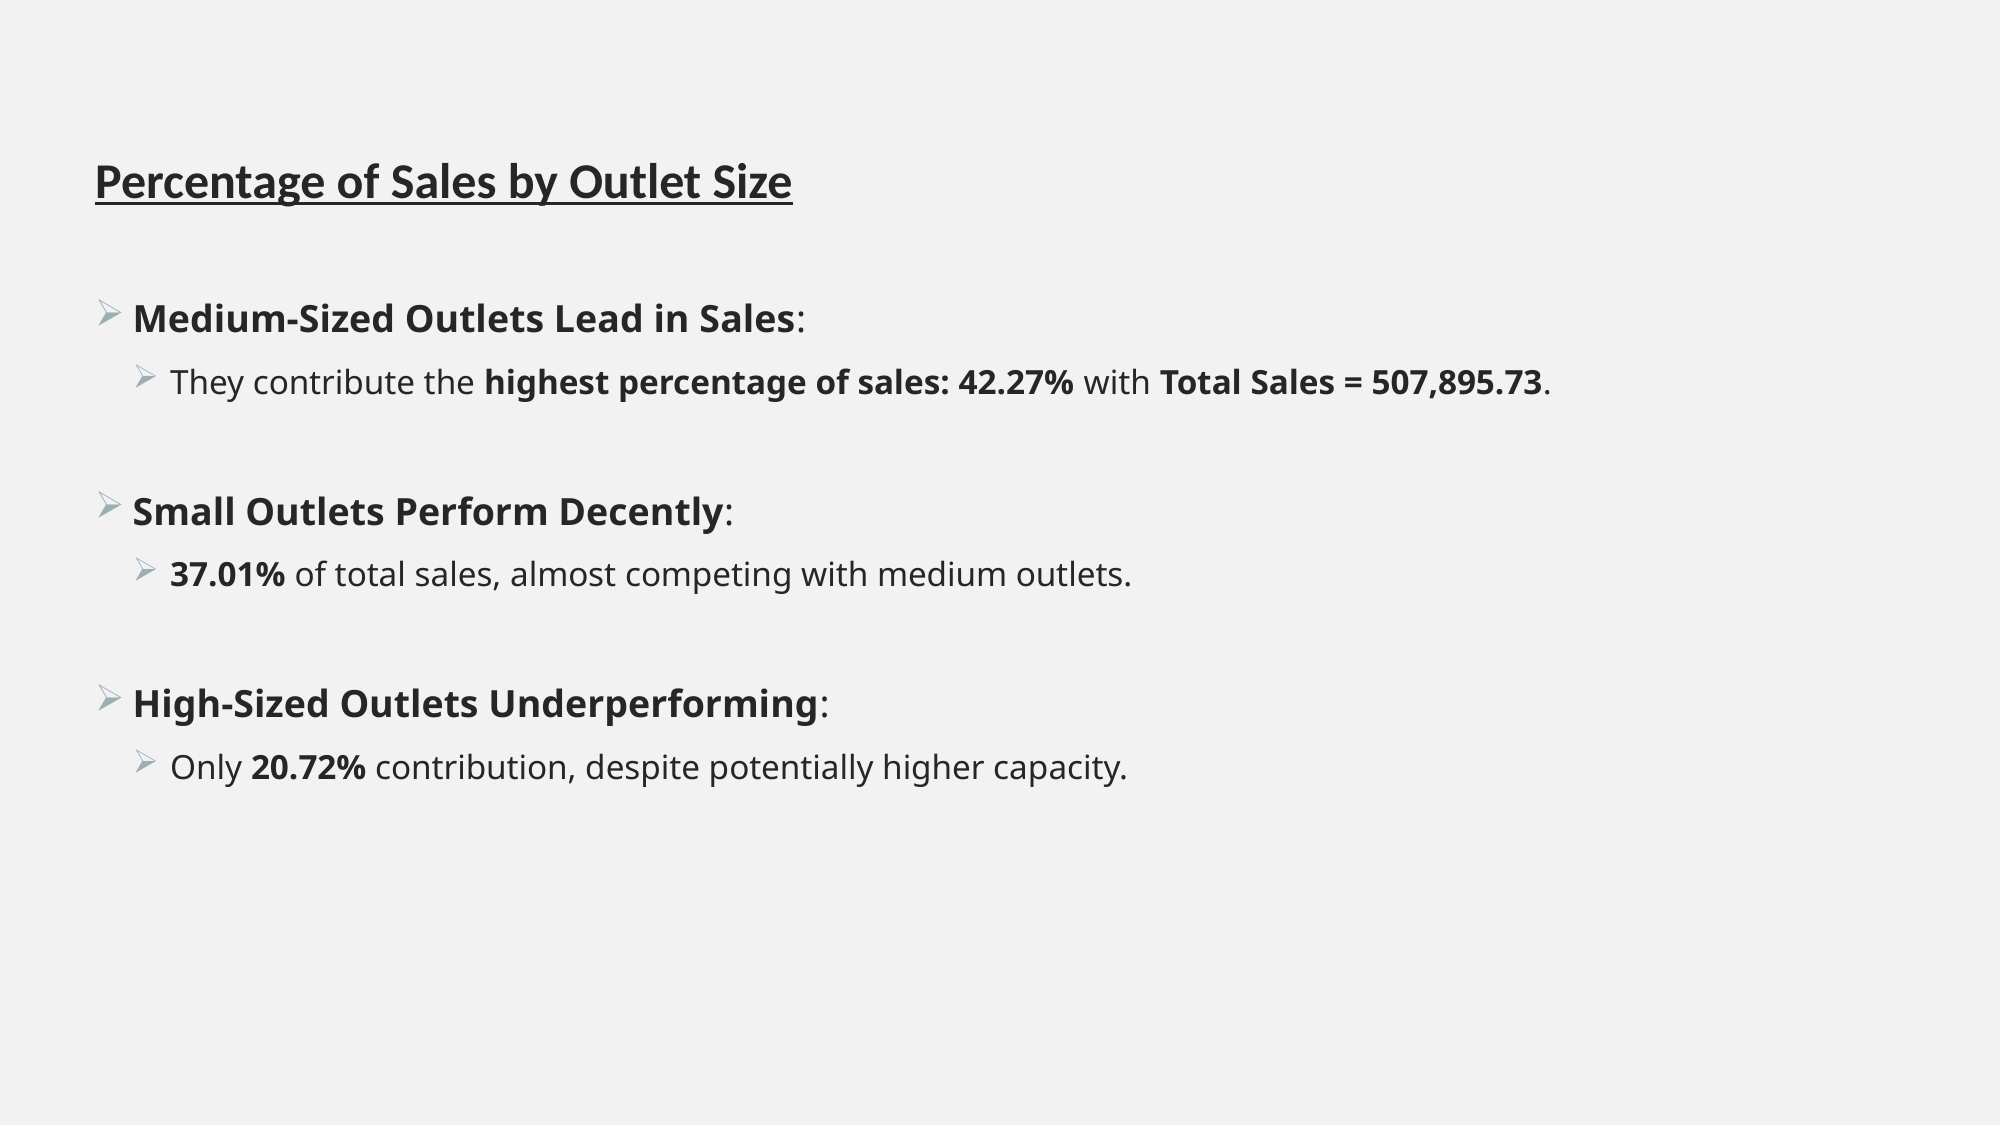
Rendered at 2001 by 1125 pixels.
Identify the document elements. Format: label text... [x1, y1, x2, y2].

list Percentage of Sales by Outlet Size Medium-Sized Outlets Lead in Sales: They contribute the highest percentage of sales: 42.27% with Total Sales = 507,895.73. Small Outlets Perform Decently: 37.01% of total sales, almost competing with medium outlets. High-Sized Outlets Underperforming: Only 20.72% contribution, despite potentially higher capacity. [80, 75, 1884, 1061]
